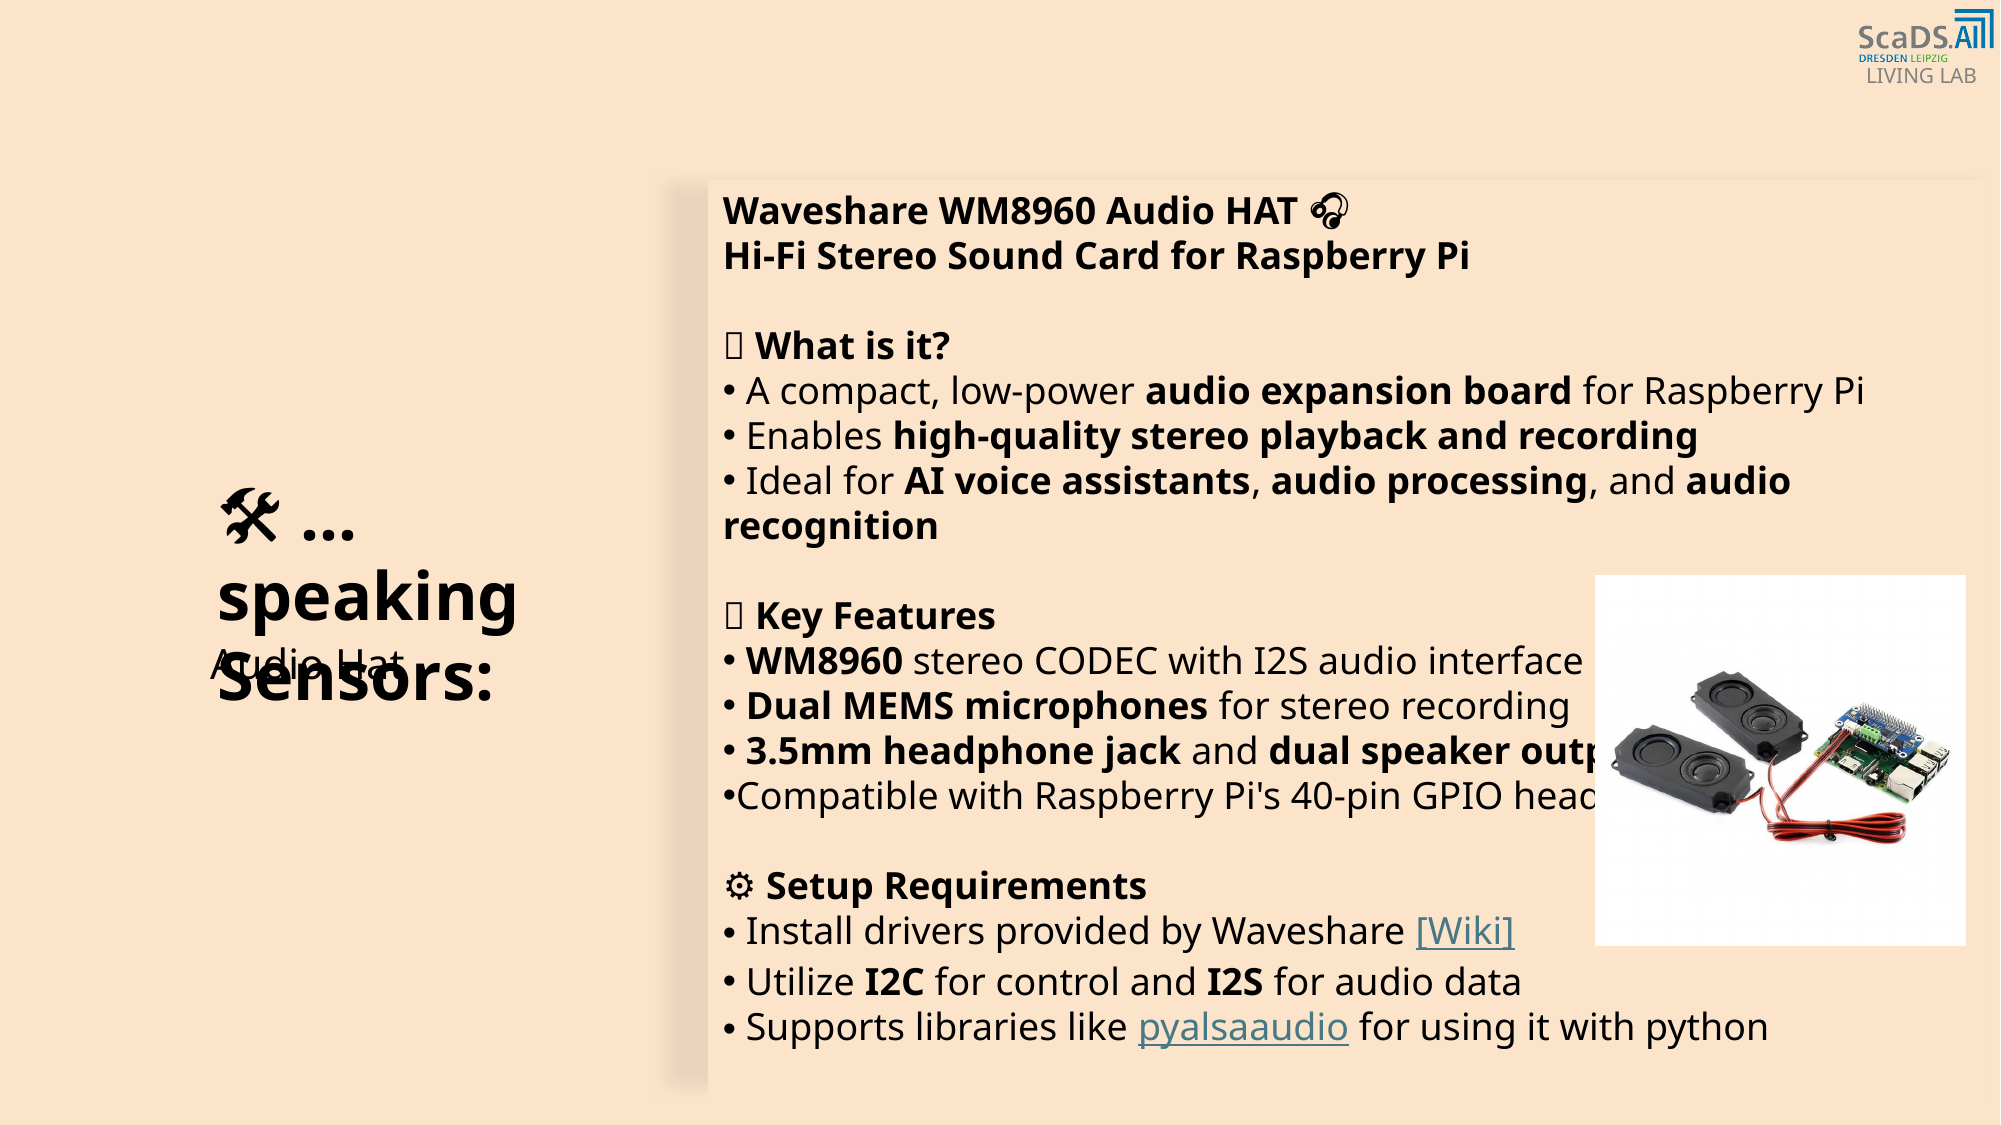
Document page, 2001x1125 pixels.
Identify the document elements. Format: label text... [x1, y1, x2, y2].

text_box Waveshare WM8960 Audio HAT 🎧 Hi-Fi Stereo Sound Card for Raspberry Pi 🧠 What is it? A compact, low-power audio expansion board for Raspberry Pi Enables high-quality stereo playback and recording Ideal for AI voice assistants, audio processing, and audio recognition​ 🔧 Key Features WM8960 stereo CODEC with I2S audio interface Dual MEMS microphones for stereo recording 3.5mm headphone jack and dual speaker outputs Compatible with Raspberry Pi's 40-pin GPIO header​ ⚙️ Setup Requirements Install drivers provided by Waveshare [Wiki] Utilize I2C for control and I2S for audio data Supports libraries like pyalsaaudio for using it with python [708, 179, 1985, 1107]
text_box Audio Hat [195, 630, 420, 746]
picture [1594, 574, 1967, 946]
text_box 🛠️ …speaking Sensors: [202, 466, 651, 722]
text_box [1842, 3, 2000, 97]
